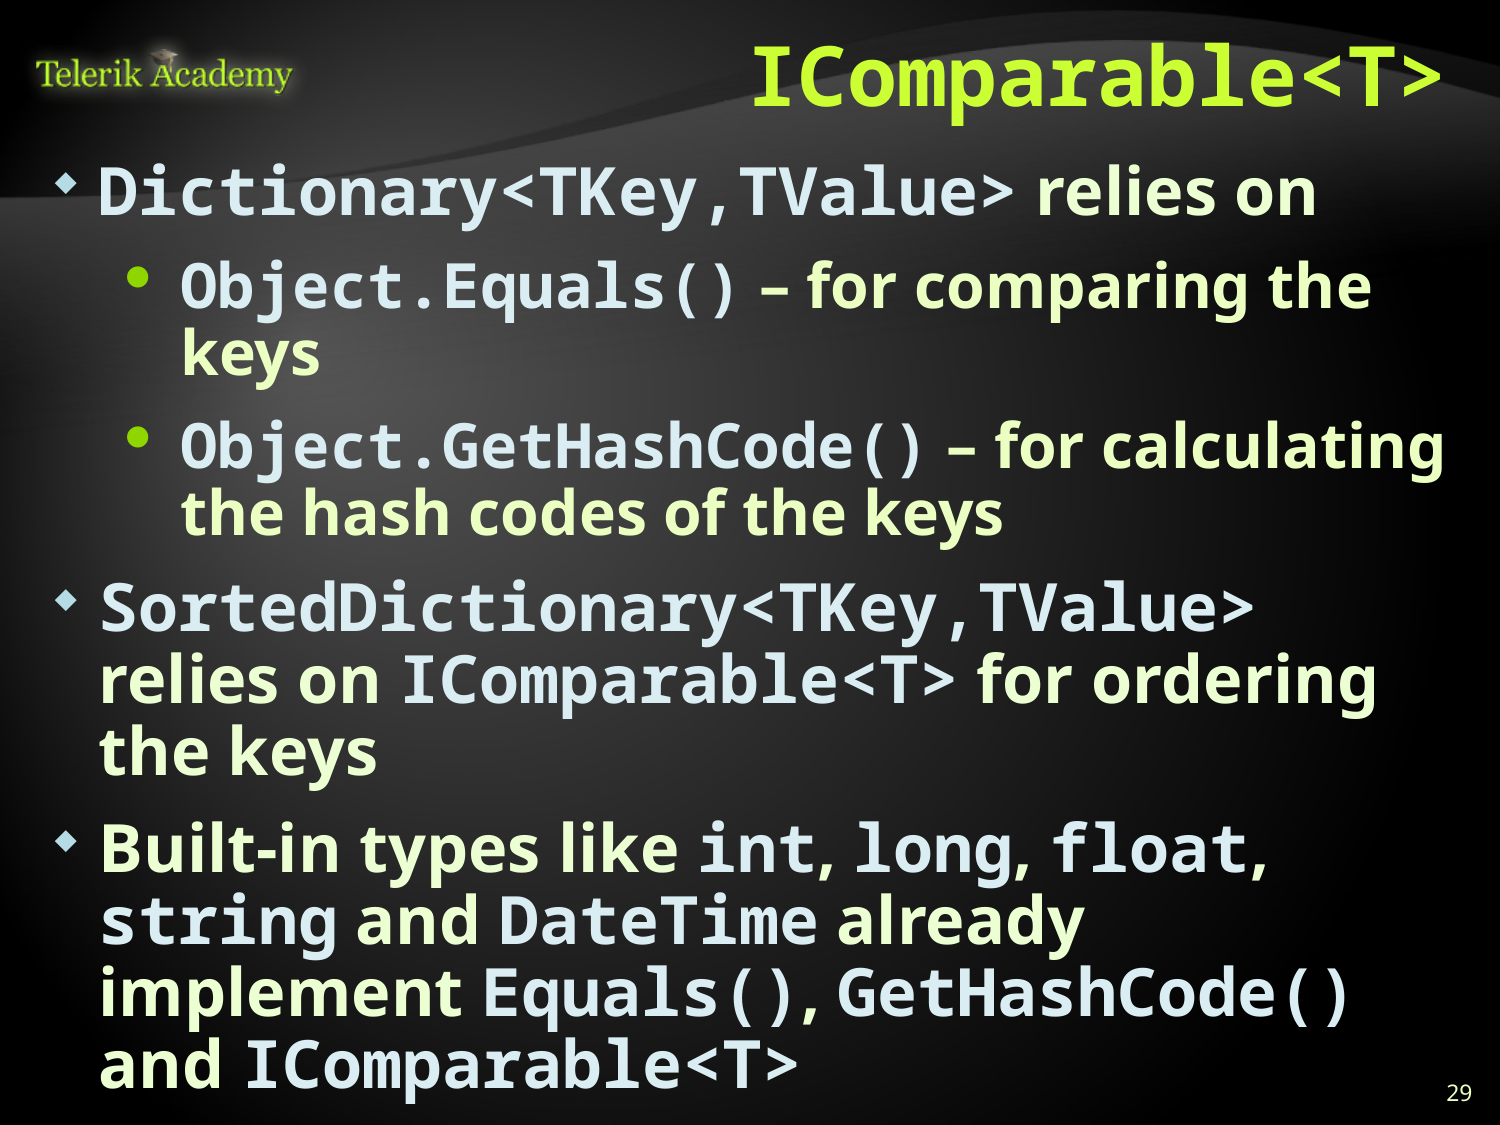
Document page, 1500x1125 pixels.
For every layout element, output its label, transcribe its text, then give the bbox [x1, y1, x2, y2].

list Dictionary<TKey,TValue> relies on Object.Equals() – for comparing the keys Object.GetHashCode() – for calculating the hash codes of the keys SortedDictionary<TKey,TValue> relies on IComparable<T> for ordering the keys Built-in types like int, long, float, string and DateTime already implement Equals(), GetHashCode() and IComparable<T> Other types used when used as dictionary keys should provide custom implementations [37, 149, 1463, 1088]
slide_number 29 [1412, 1074, 1488, 1113]
picture [0, 0, 1500, 1125]
title IComparable<T> [300, 12, 1463, 149]
